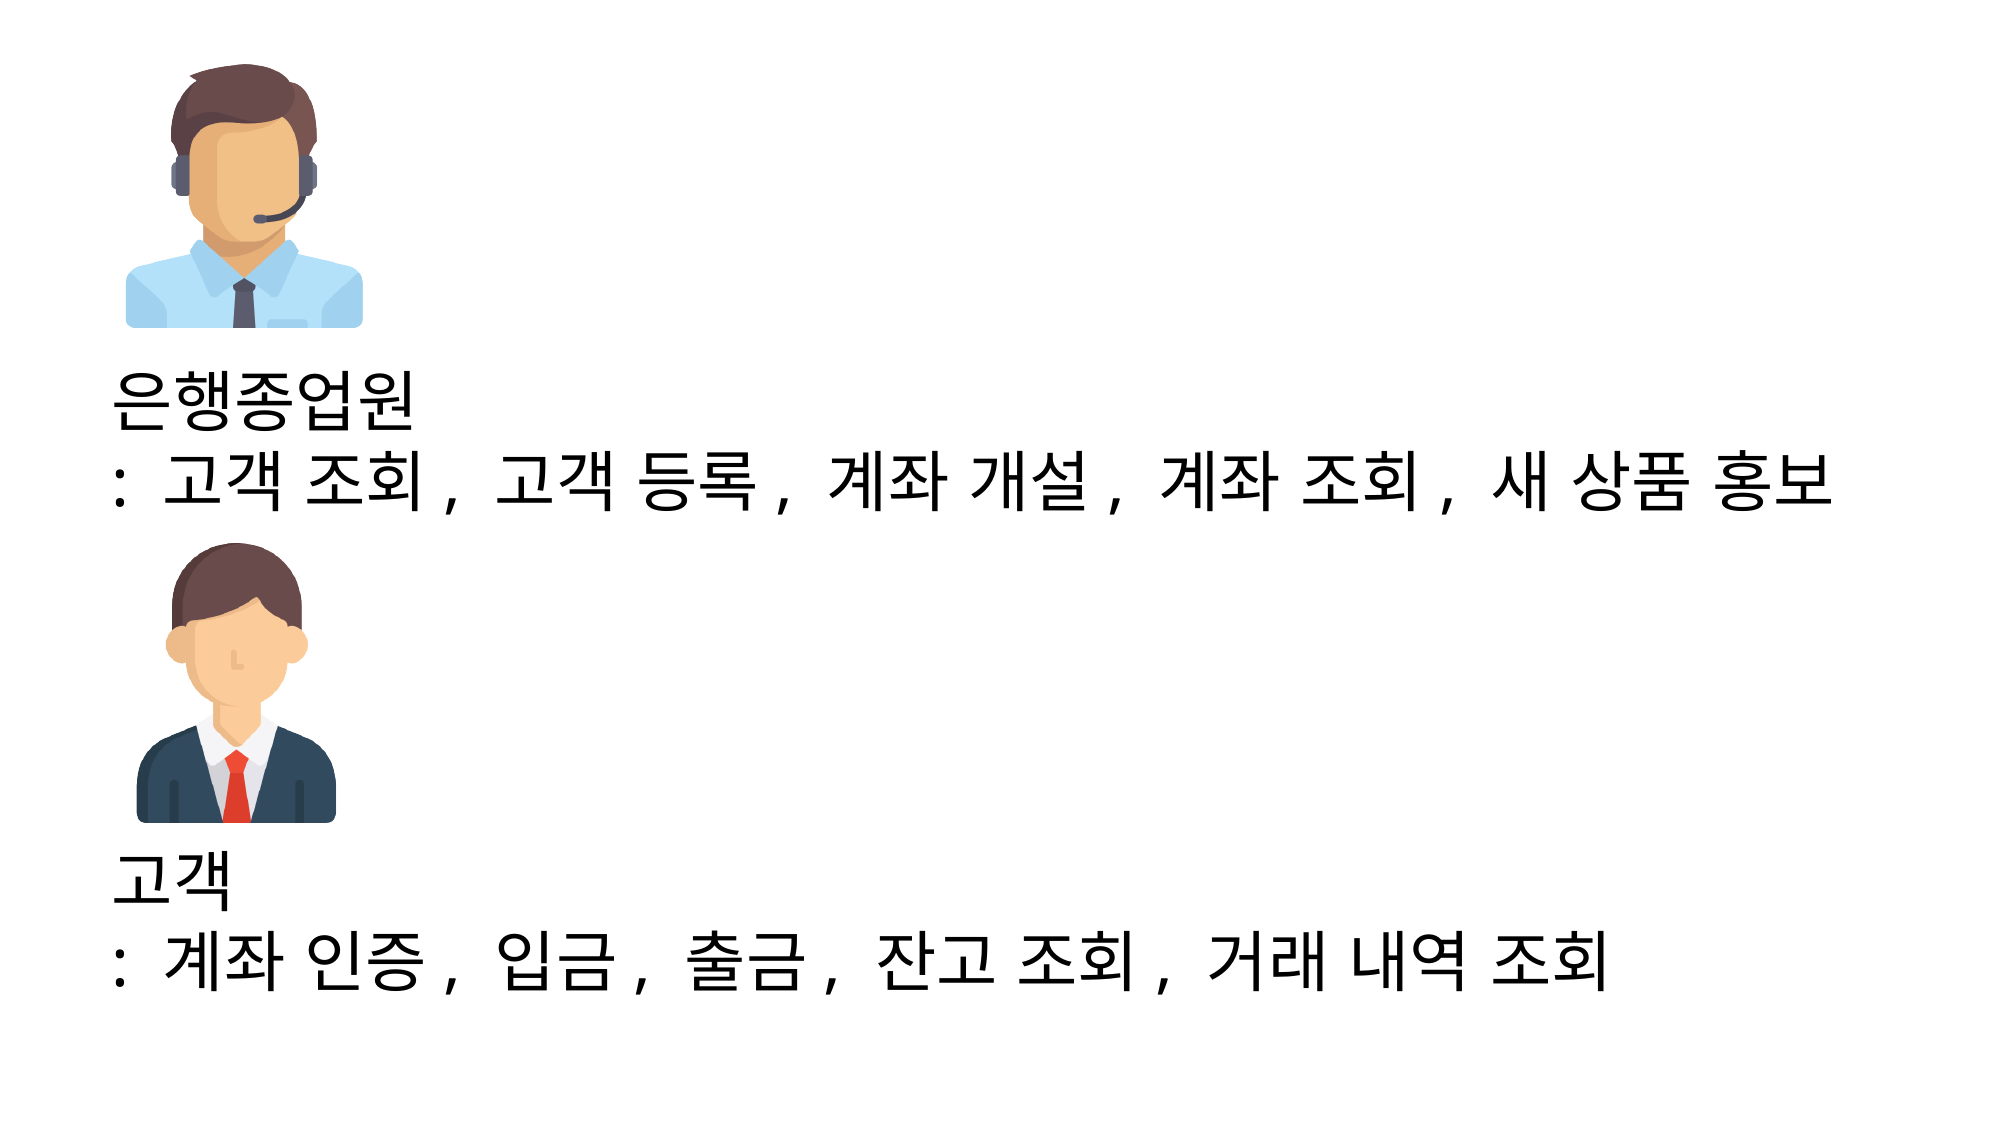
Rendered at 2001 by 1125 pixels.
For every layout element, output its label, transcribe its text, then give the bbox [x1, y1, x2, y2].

picture [96, 543, 376, 823]
text_box 은행종업원 : 고객 조회, 고객 등록, 계좌 개설, 계좌 조회, 새 상품 홍보 고객 : 계좌 인증, 입금, 출금, 잔고 조회, 거래 내역 조회 [96, 352, 1904, 1008]
picture [112, 64, 376, 328]
